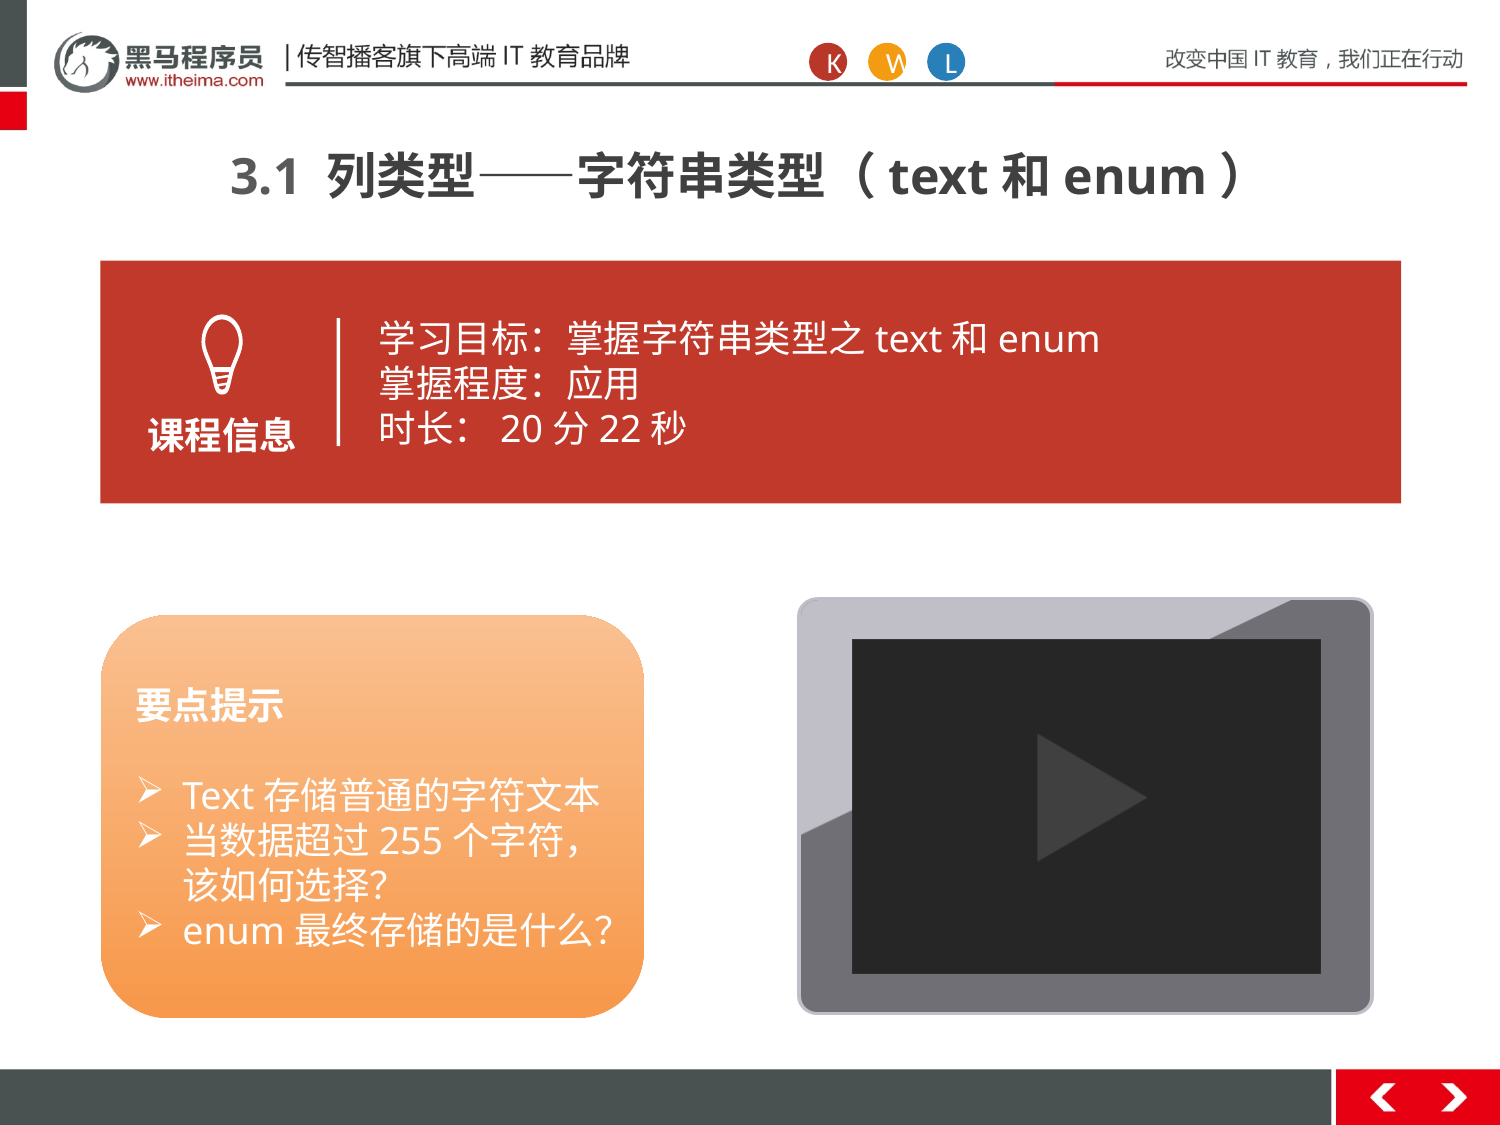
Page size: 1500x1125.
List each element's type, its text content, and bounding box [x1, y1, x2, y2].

picture [0, 209, 1500, 1125]
text_box 学习目标：掌握字符串类型之text和enum 掌握程度：应用 时长：20分22秒 [364, 307, 1317, 458]
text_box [130, 314, 314, 466]
text_box 要点提示 Text存储普通的字符文本 当数据超过255个字符，该如何选择？ enum最终存储的是什么？ [100, 615, 644, 1019]
picture [0, 0, 1500, 137]
text_box [335, 316, 342, 448]
text_box L [925, 40, 968, 83]
text_box [98, 258, 1403, 505]
text_box W [866, 40, 909, 83]
text_box K [806, 40, 850, 83]
text_box 3.1 列类型——字符串类型（text和enum） [0, 137, 1500, 209]
